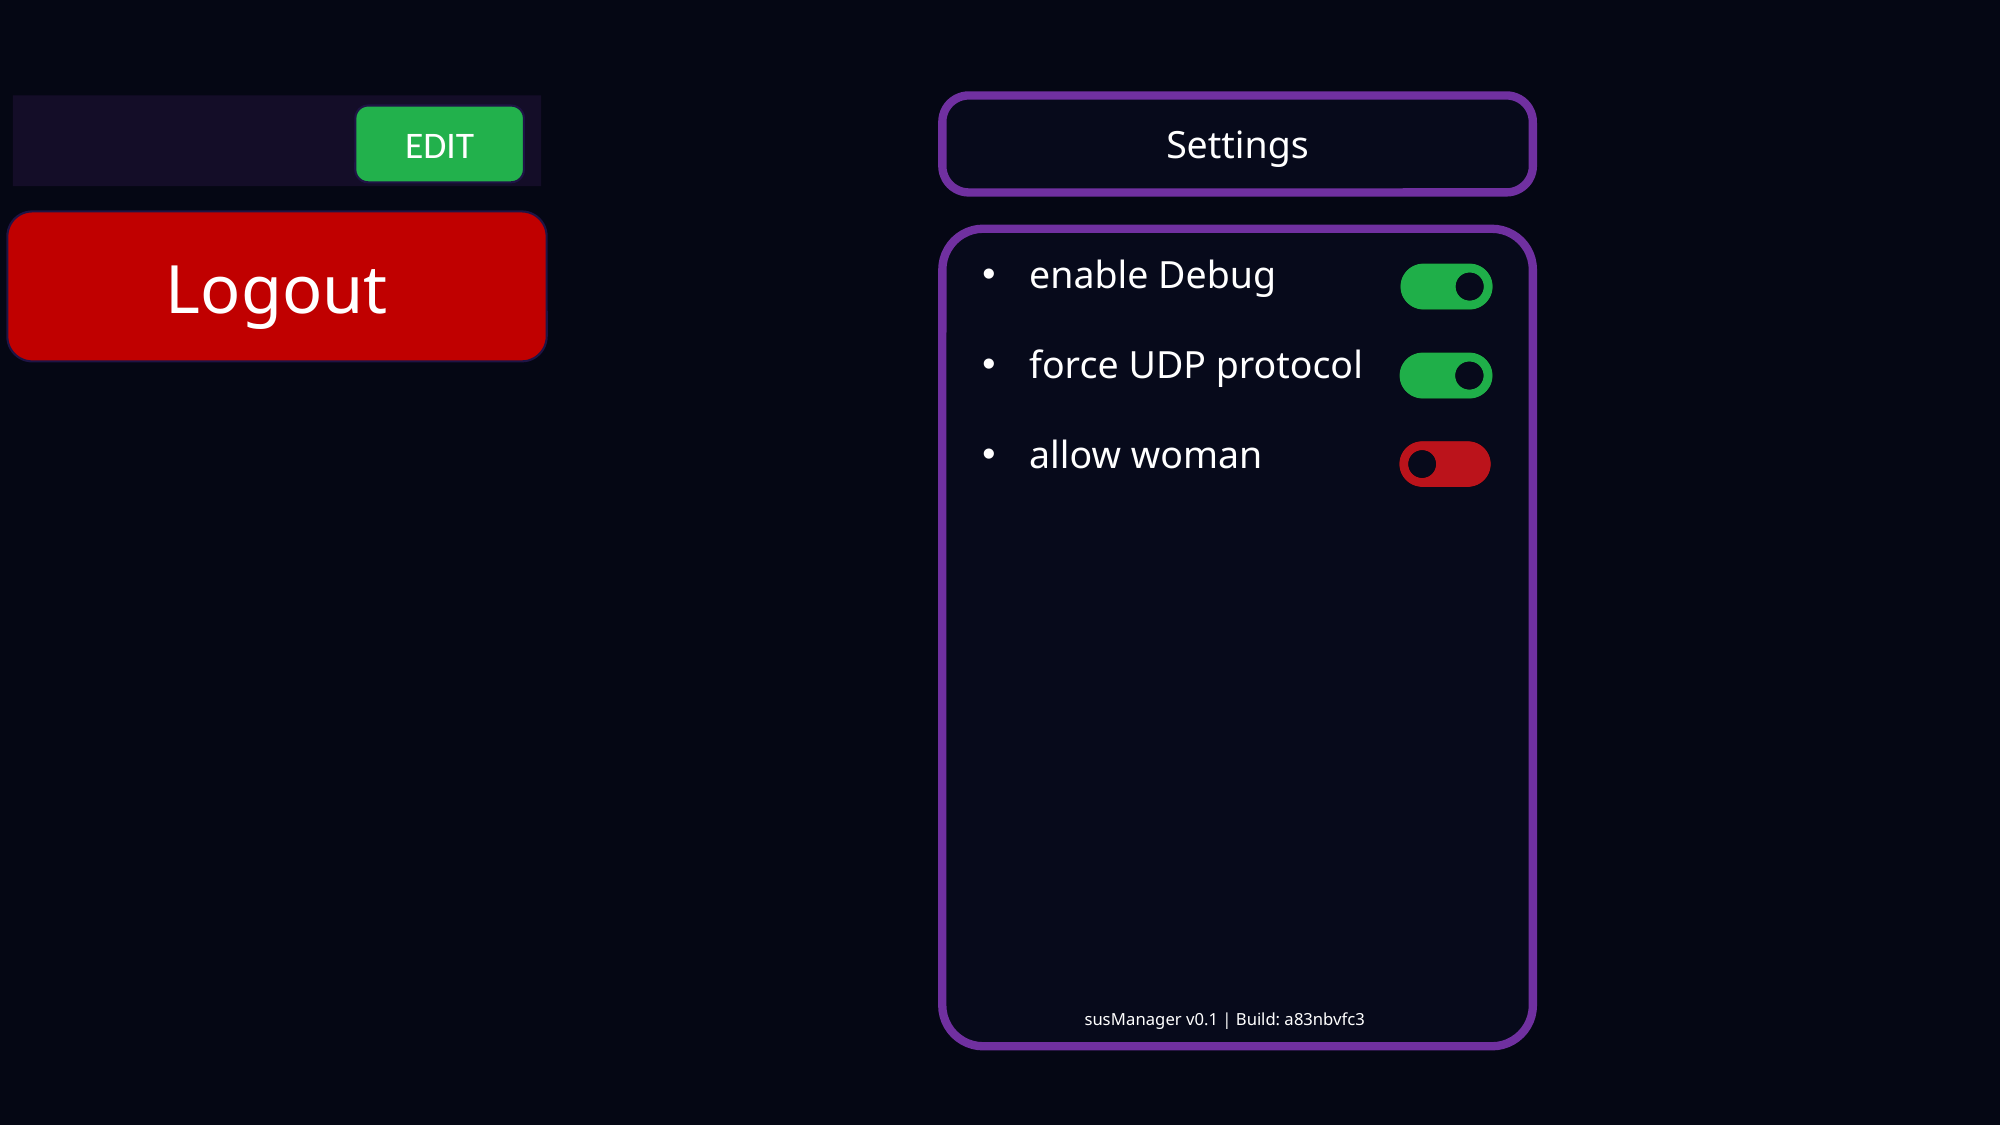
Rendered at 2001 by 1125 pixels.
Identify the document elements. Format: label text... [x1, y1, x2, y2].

text_box [12, 94, 542, 187]
text_box susManager v0.1 | Build: a83nbvfc3 [1069, 1001, 1381, 1037]
text_box EDIT [354, 104, 525, 184]
text_box enable Debug force UDP protocol allow woman [967, 243, 1496, 529]
text_box Logout [6, 210, 548, 363]
text_box [941, 227, 1534, 1048]
picture [1390, 231, 1502, 519]
text_box Settings [941, 94, 1534, 194]
